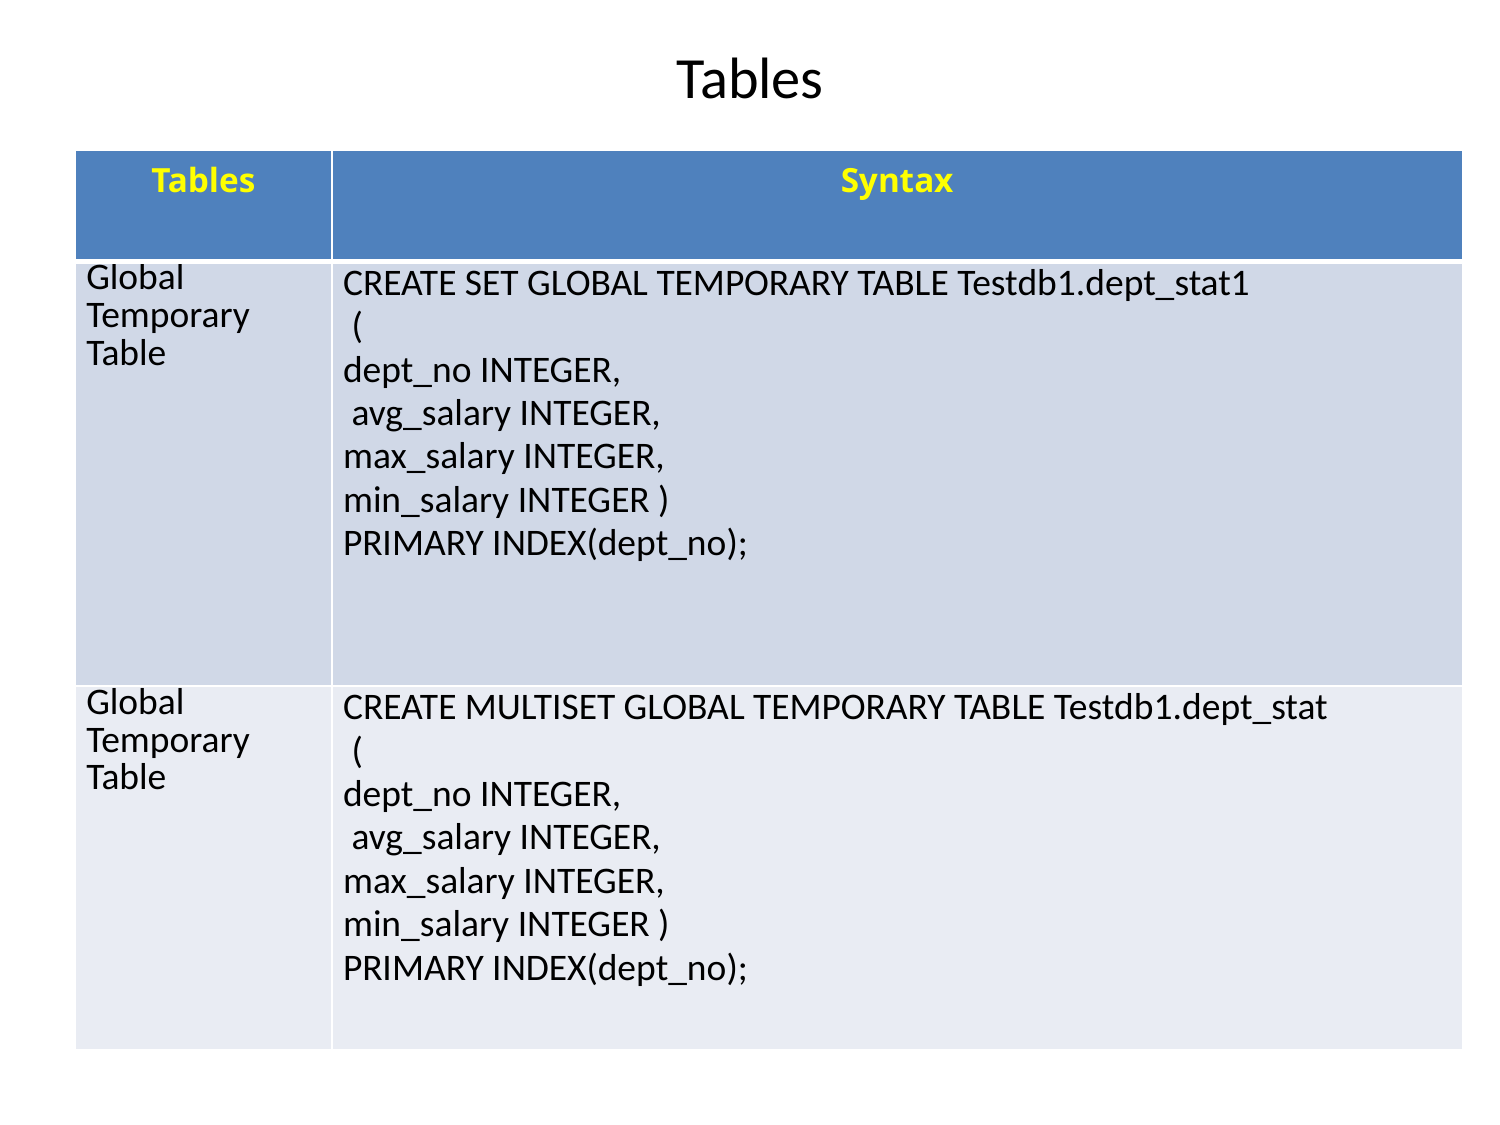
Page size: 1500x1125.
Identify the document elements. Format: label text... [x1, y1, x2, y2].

table_cell Global Temporary Table [76, 687, 331, 1049]
table_header Syntax [333, 151, 1462, 259]
table_header Tables [76, 151, 331, 259]
table_cell CREATE MULTISET GLOBAL TEMPORARY TABLE Testdb1.dept_stat ( dept_no INTEGER, avg_salary INTEGER, max_salary INTEGER, min_salary INTEGER ) PRIMARY INDEX(dept_no); [333, 687, 1462, 1049]
title Tables [75, 24, 1425, 125]
table_cell Global Temporary Table [76, 264, 331, 685]
table_cell CREATE SET GLOBAL TEMPORARY TABLE Testdb1.dept_stat1 ( dept_no INTEGER, avg_salary INTEGER, max_salary INTEGER, min_salary INTEGER ) PRIMARY INDEX(dept_no); [333, 264, 1462, 685]
